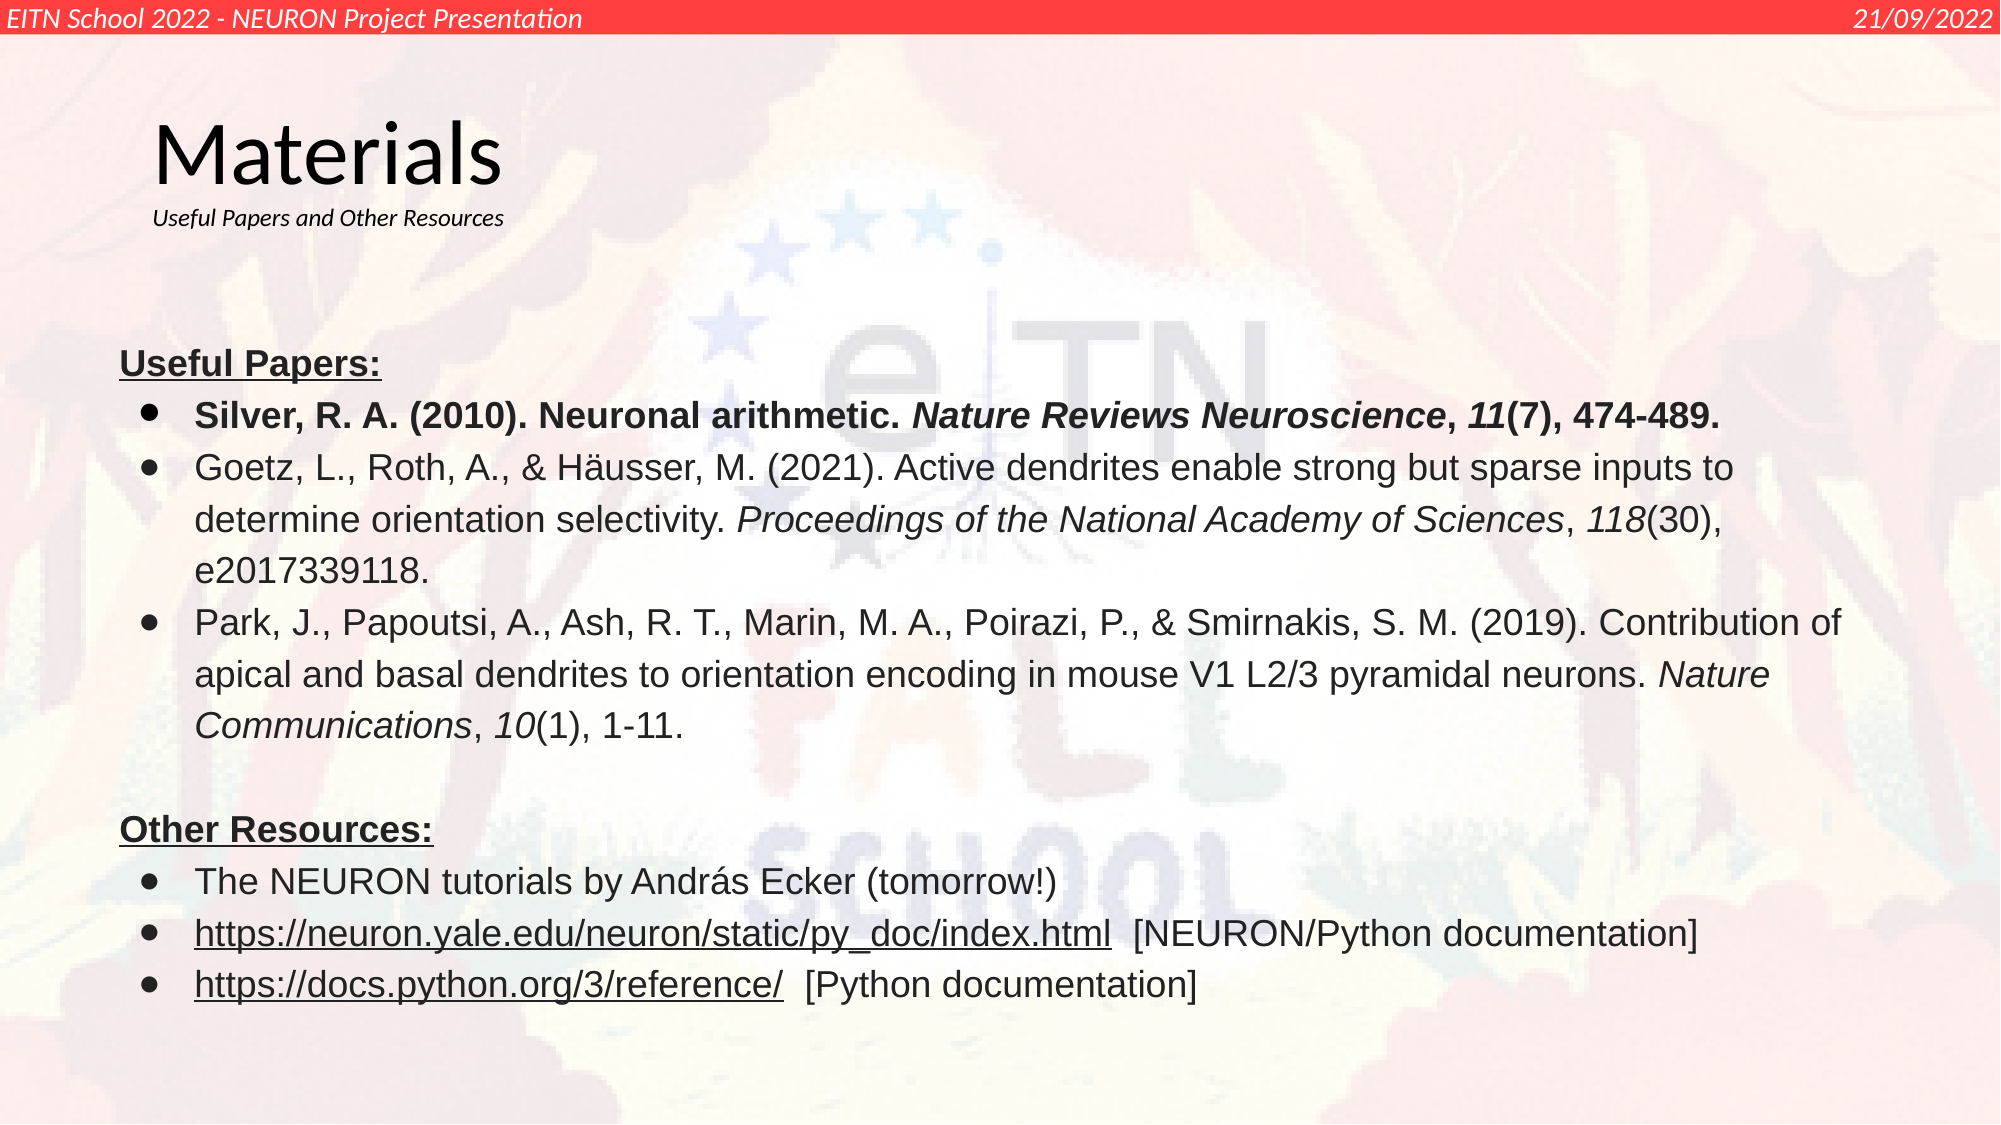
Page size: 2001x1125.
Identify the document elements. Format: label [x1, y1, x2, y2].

text_box [0, 0, 2000, 43]
picture [0, 43, 2000, 1124]
